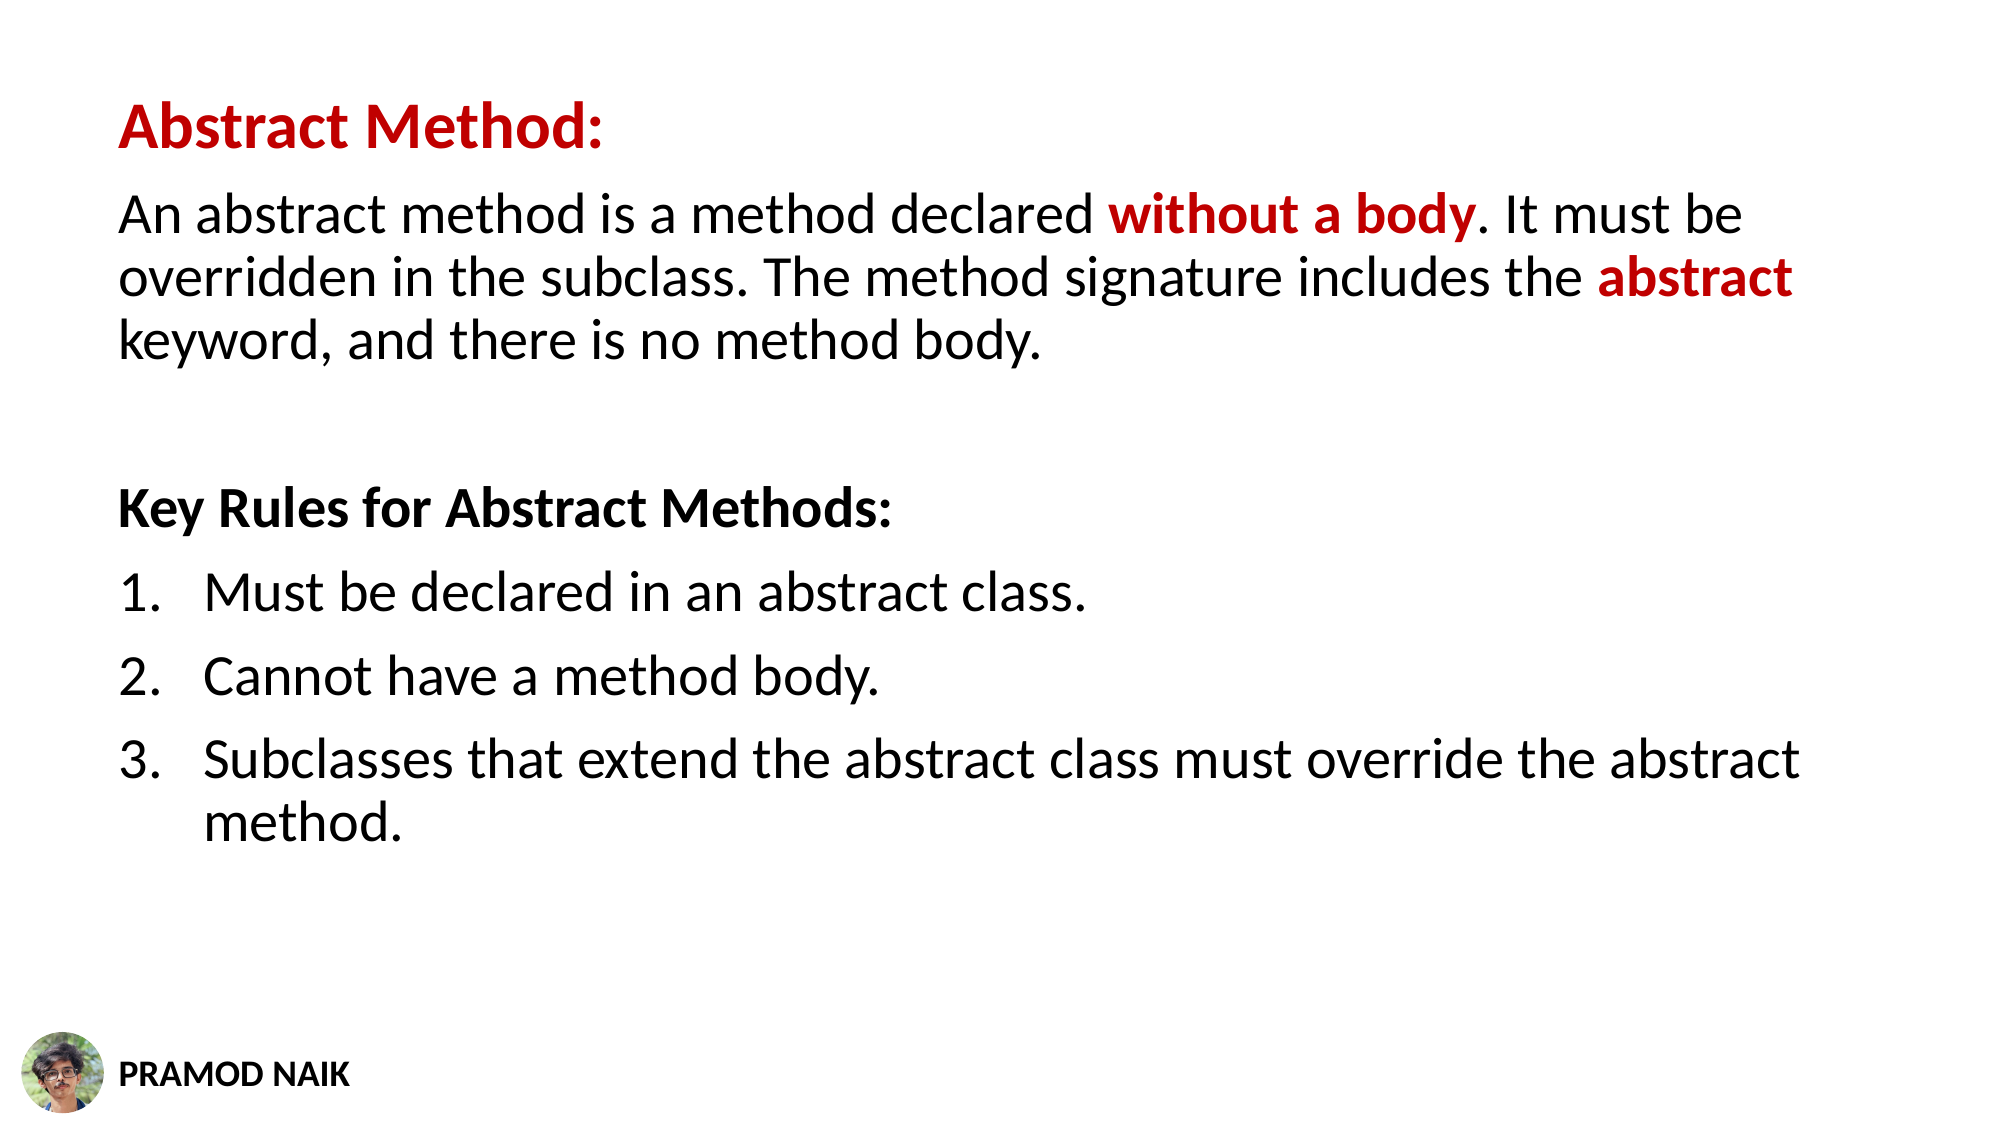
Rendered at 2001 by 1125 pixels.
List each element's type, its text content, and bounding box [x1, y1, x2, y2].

picture [21, 1031, 104, 1114]
list Abstract Method: An abstract method is a method declared without a body. It must be overridden in the subclass. The method signature includes the abstract keyword, and there is no method body. Key Rules for Abstract Methods: Must be declared in an abstract class. Cannot have a method body. Subclasses that extend the abstract class must override the abstract method. [103, 83, 1876, 1010]
